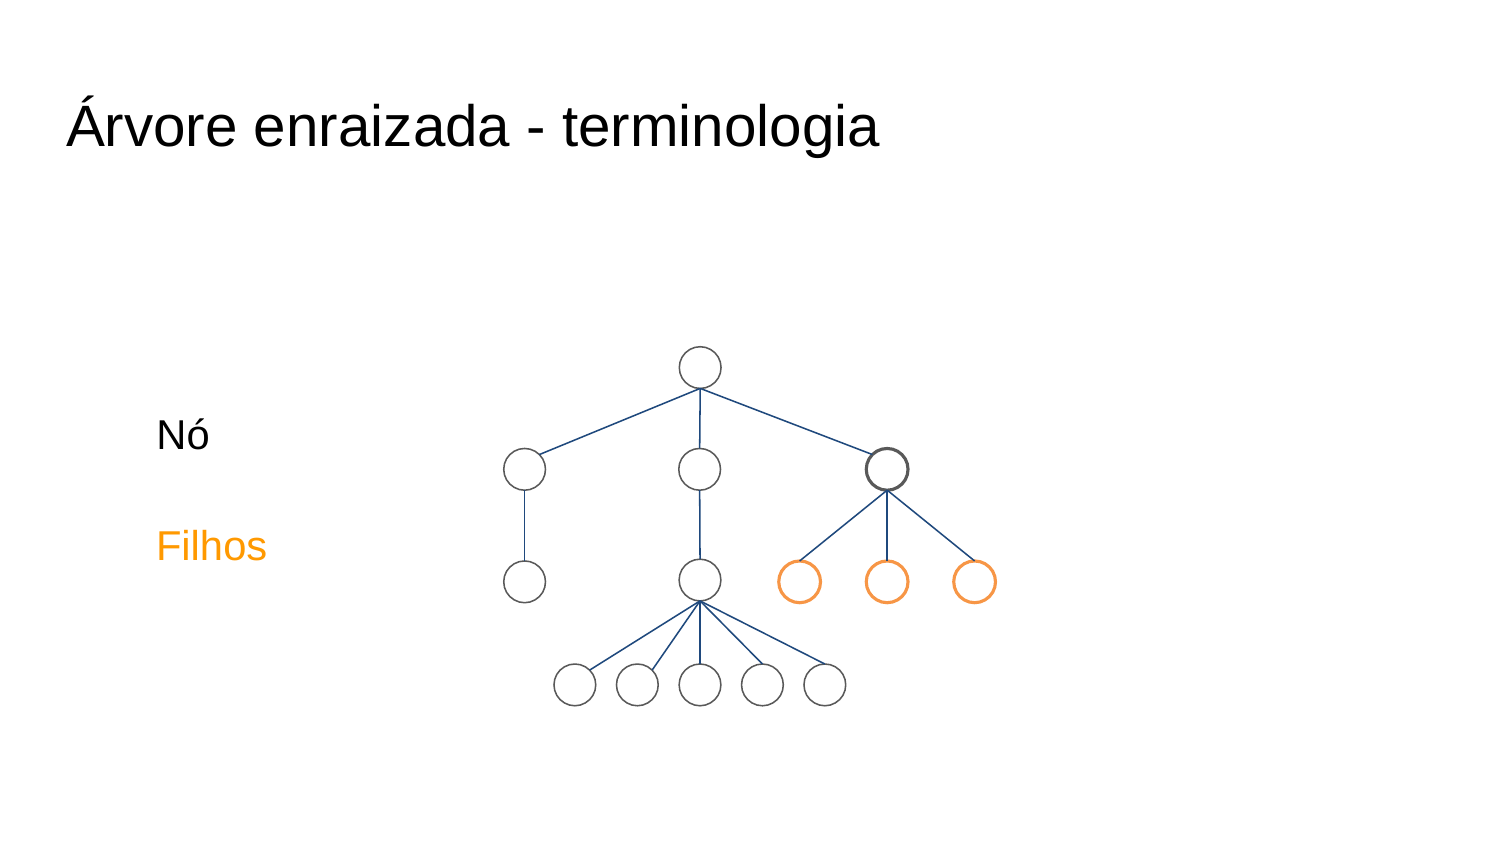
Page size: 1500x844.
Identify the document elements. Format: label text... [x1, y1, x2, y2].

text_box [503, 561, 546, 603]
text_box Árvore enraizada - terminologia [51, 72, 1449, 167]
text_box [678, 463, 721, 491]
text_box [616, 679, 659, 706]
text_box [699, 388, 873, 455]
text_box [679, 559, 721, 598]
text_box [539, 388, 695, 455]
text_box [553, 664, 596, 706]
text_box [503, 448, 546, 491]
text_box [866, 448, 909, 488]
text_box [953, 561, 996, 603]
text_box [886, 489, 975, 562]
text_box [651, 600, 696, 671]
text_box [589, 600, 650, 671]
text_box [699, 600, 825, 665]
text_box [679, 346, 722, 386]
text_box Nó [141, 393, 350, 462]
text_box [803, 664, 846, 706]
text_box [799, 489, 885, 562]
text_box [866, 569, 909, 603]
text_box [741, 672, 784, 706]
text_box Filhos [141, 503, 350, 573]
text_box [679, 672, 721, 706]
text_box [778, 561, 821, 599]
